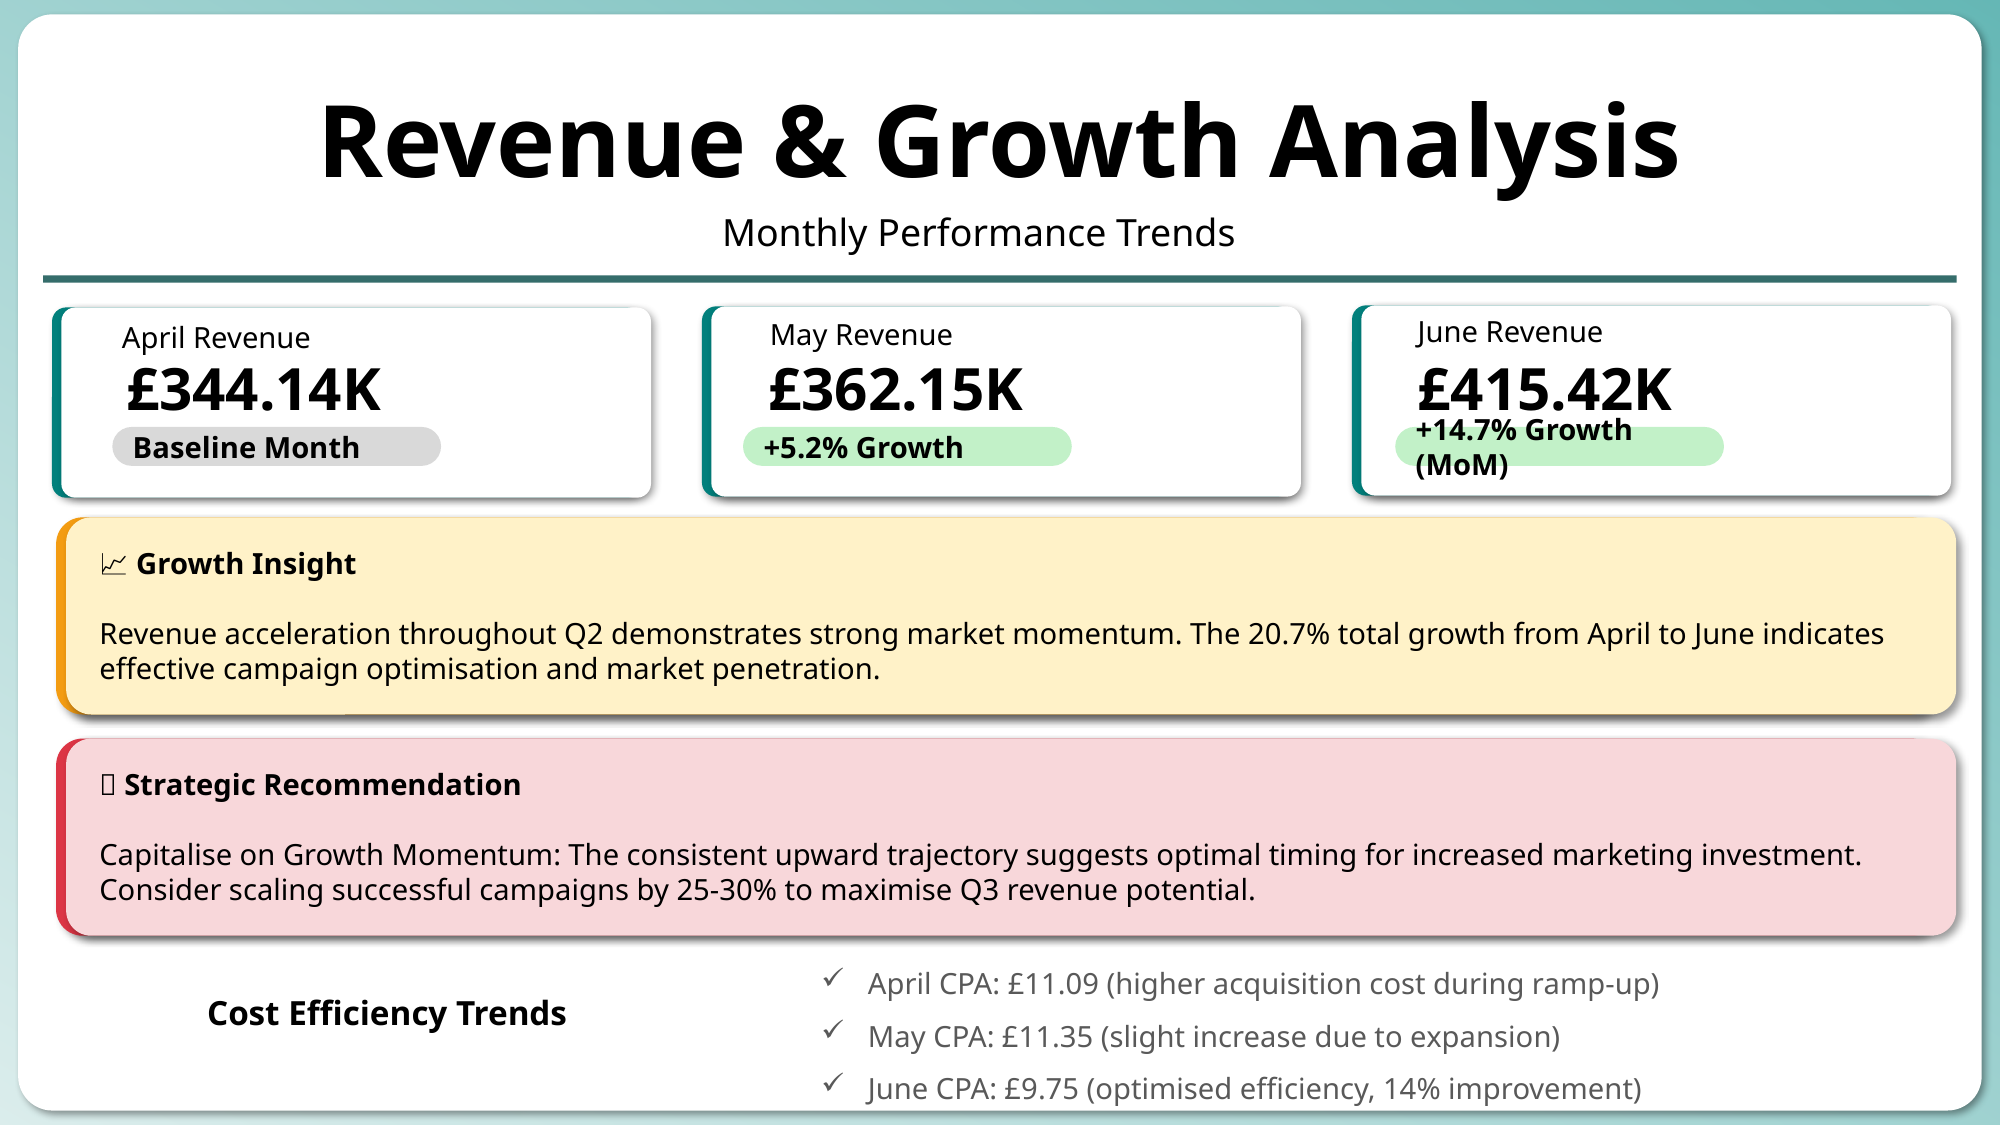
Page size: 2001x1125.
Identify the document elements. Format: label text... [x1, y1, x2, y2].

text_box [701, 305, 1302, 498]
text_box [42, 274, 1958, 284]
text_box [51, 306, 652, 499]
text_box [16, 12, 1984, 1113]
text_box April CPA: £11.09 (higher acquisition cost during ramp-up) May CPA: £11.35 (slight increase due to expansion) June CPA: £9.75 (optimised efficiency, 14% improvement) [806, 942, 1951, 1113]
text_box Cost Efficiency Trends [192, 984, 686, 1040]
text_box Monthly Performance Trends [86, 201, 1872, 261]
text_box Revenue & Growth Analysis [107, 70, 1893, 205]
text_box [55, 738, 1957, 937]
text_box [1351, 304, 1952, 497]
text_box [55, 516, 1957, 715]
